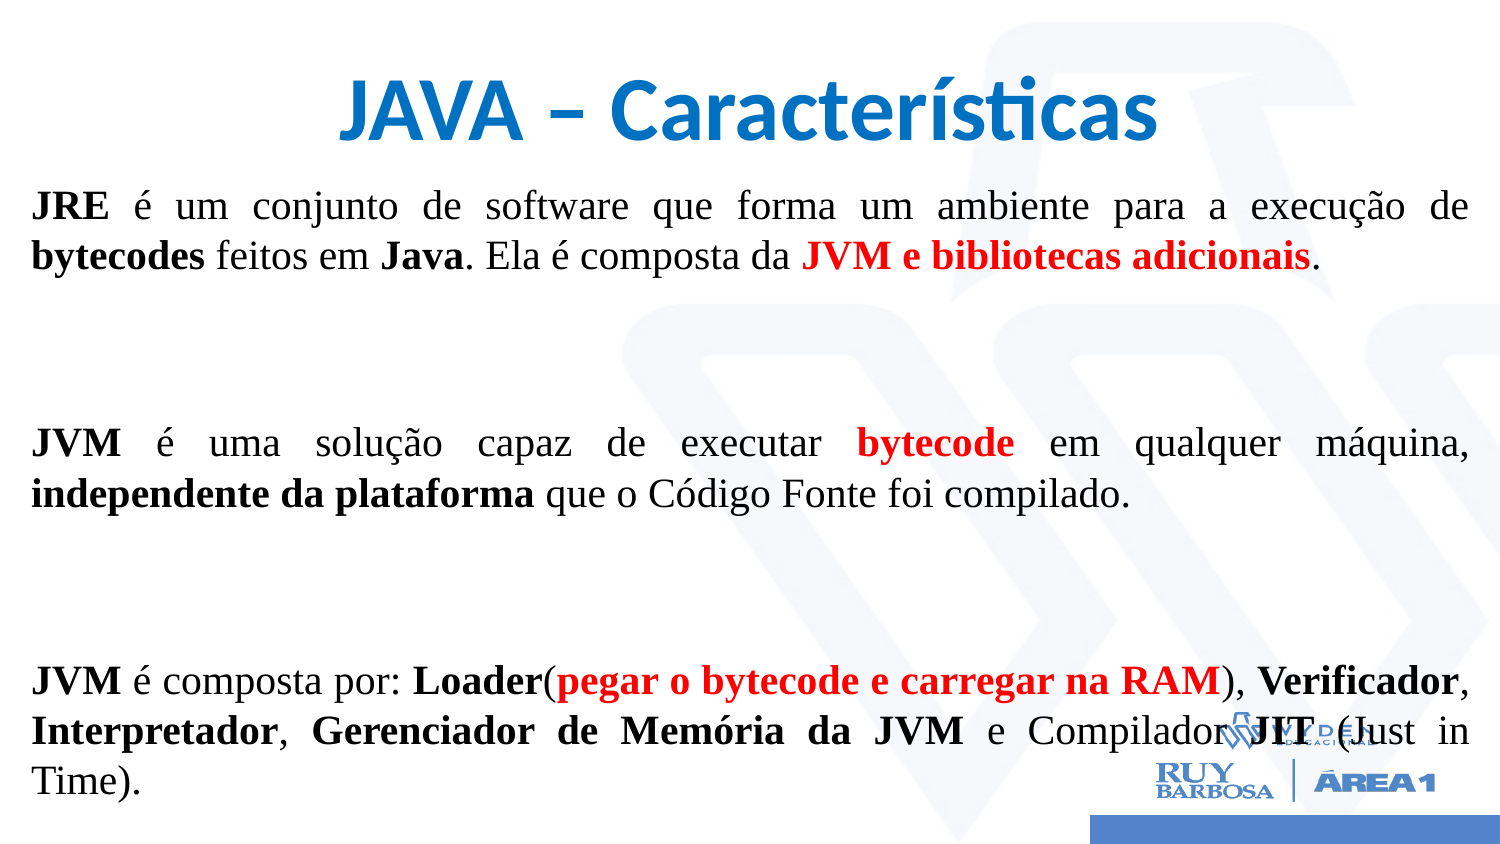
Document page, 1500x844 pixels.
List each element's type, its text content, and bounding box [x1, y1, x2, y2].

list JRE é um conjunto de software que forma um ambiente para a execução de bytecodes feitos em Java. Ela é composta da JVM e bibliotecas adicionais. JVM é uma solução capaz de executar bytecode em qualquer máquina, independente da plataforma que o Código Fonte foi compilado. JVM é composta por: Loader(pegar o bytecode e carregar na RAM), Verificador, Interpretador, Gerenciador de Memória da JVM e Compilador JIT (Just in Time). [22, 169, 1479, 811]
title JAVA – Características [74, 33, 1426, 169]
picture [0, 0, 1500, 844]
